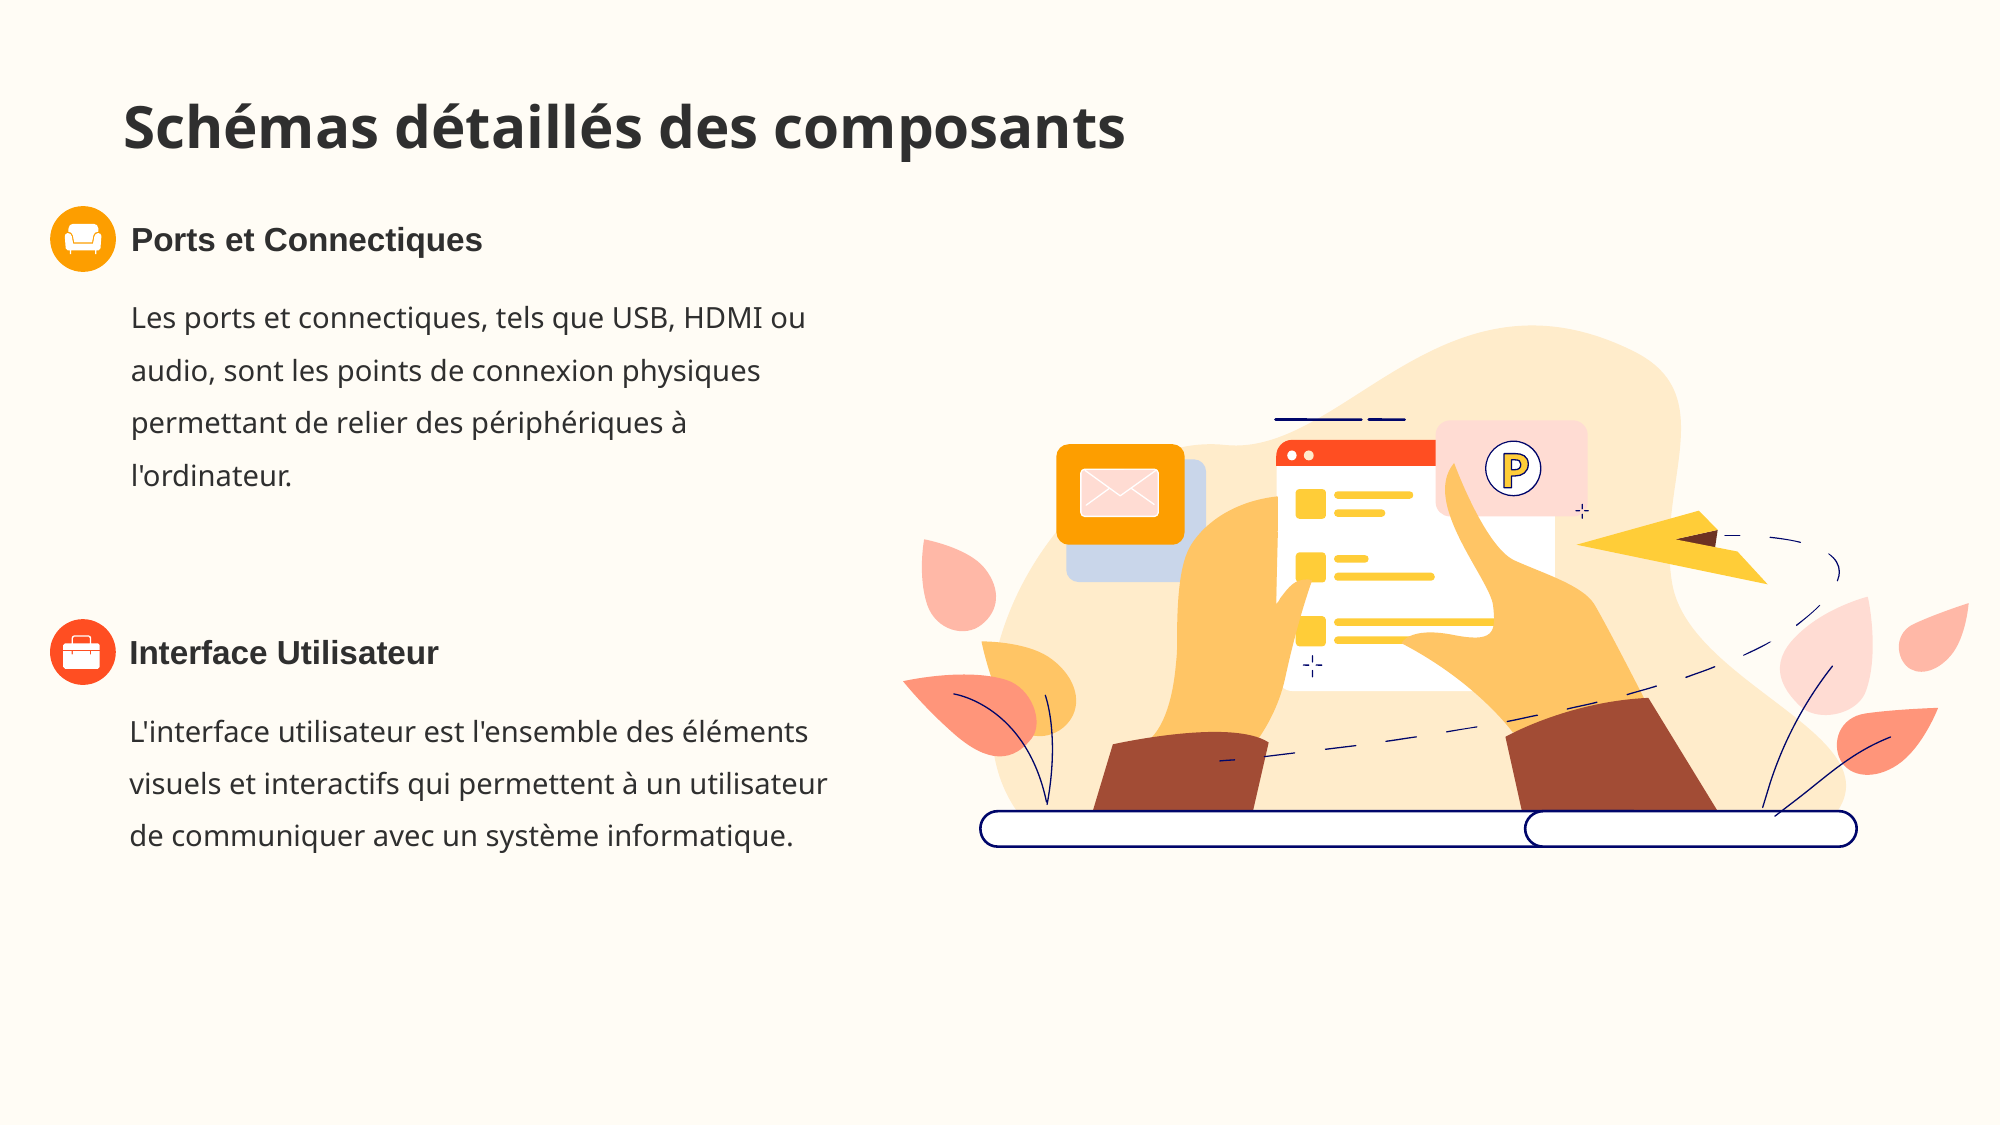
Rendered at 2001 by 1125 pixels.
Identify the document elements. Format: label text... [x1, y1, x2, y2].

text_box Les ports et connectiques, tels que USB, HDMI ou audio, sont les points de connexion physiques permettant de relier des périphériques à l'ordinateur. [115, 274, 871, 500]
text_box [49, 205, 117, 273]
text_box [49, 618, 117, 686]
title Schémas détaillés des composants [108, 0, 1890, 169]
text_box L'interface utilisateur est l'ensemble des éléments visuels et interactifs qui permettent à un utilisateur de communiquer avec un système informatique. [114, 687, 871, 861]
text_box Interface Utilisateur [120, 623, 870, 679]
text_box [902, 255, 1969, 847]
text_box Ports et Connectiques [120, 210, 871, 266]
